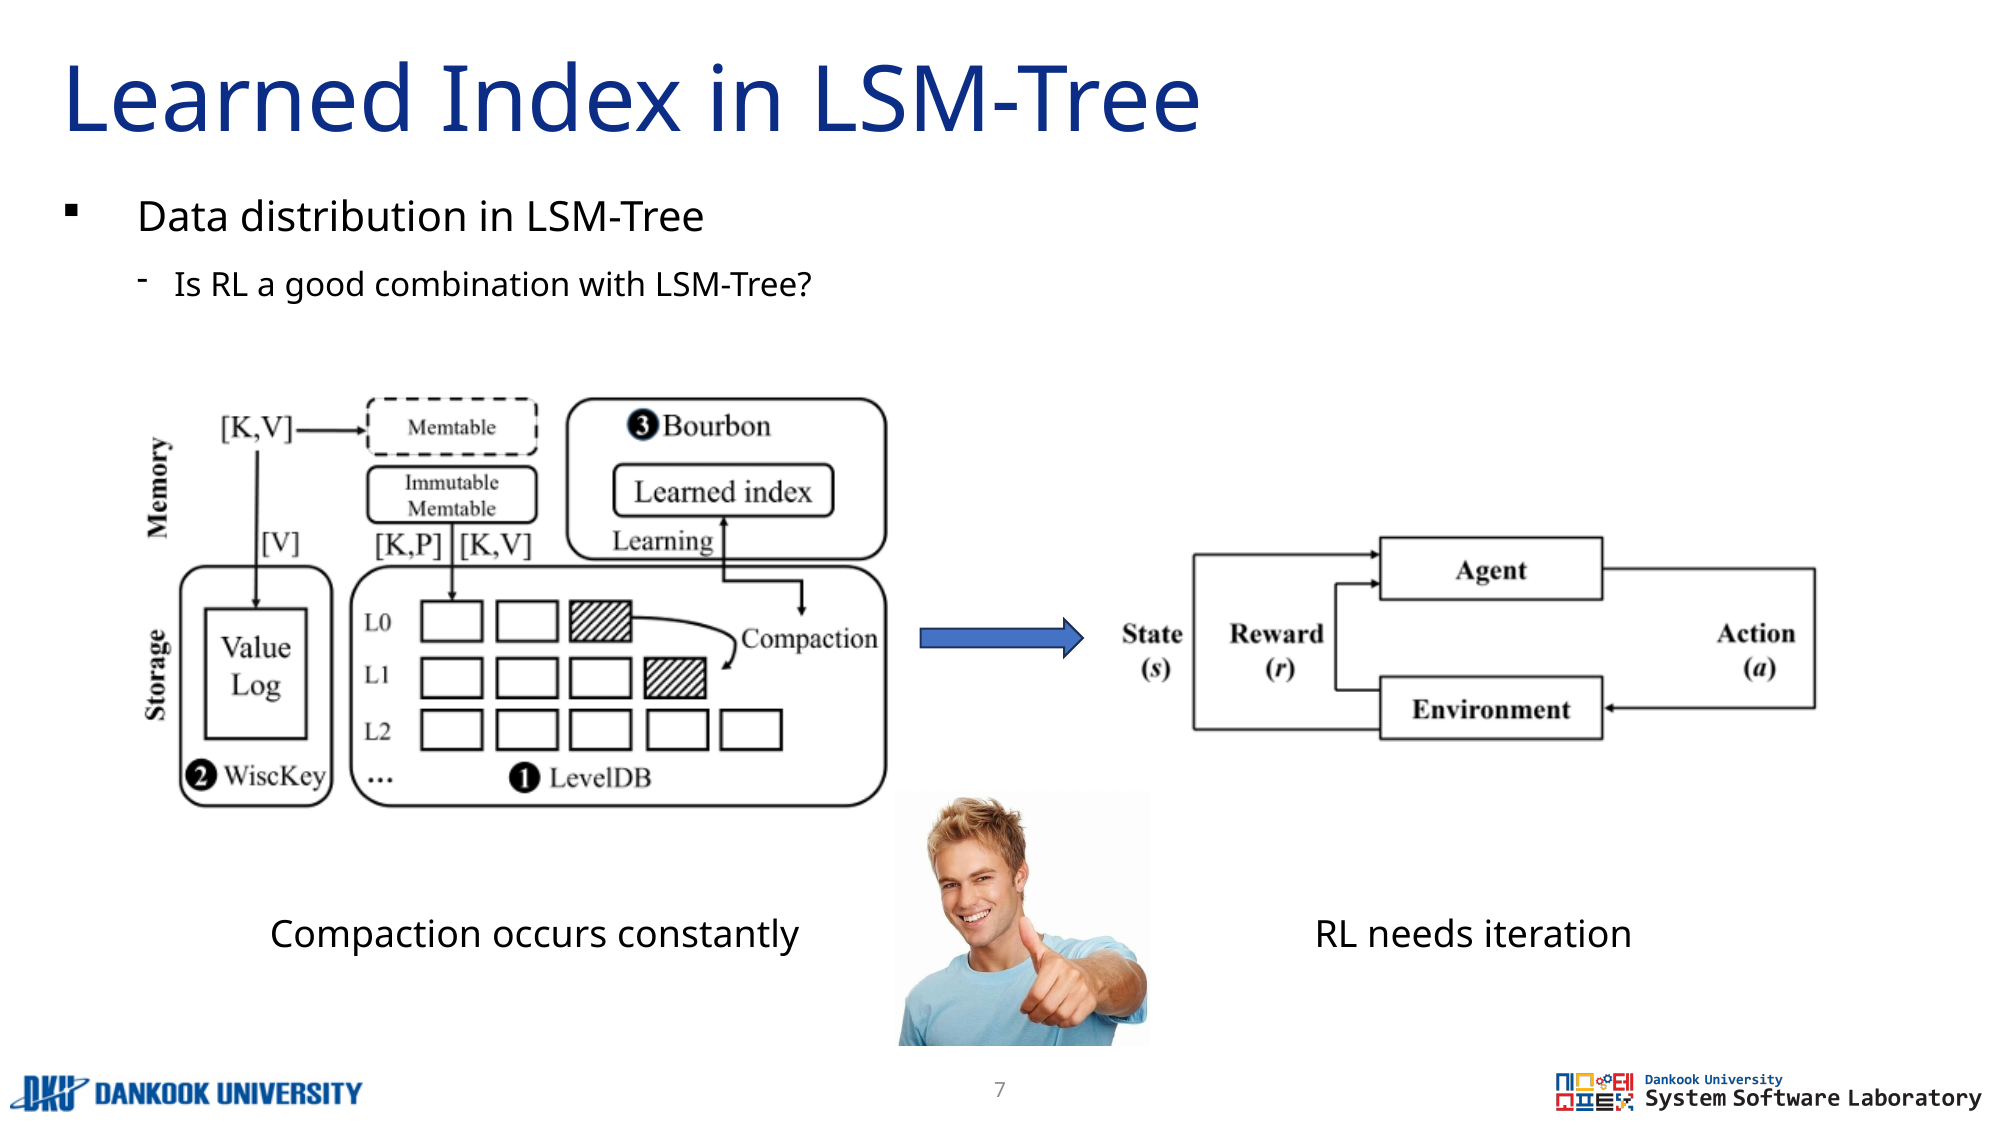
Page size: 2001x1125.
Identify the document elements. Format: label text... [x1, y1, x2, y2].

text_box Compaction occurs constantly [254, 902, 815, 963]
picture [1109, 534, 1838, 742]
text_box RL needs iteration [1299, 902, 1648, 963]
picture [1548, 1064, 2001, 1125]
title Learned Index in LSM-Tree [46, 34, 1504, 170]
picture [128, 390, 1150, 1046]
text_box Data distribution in LSM-Tree Is RL a good combination with LSM-Tree? [46, 170, 1946, 1046]
picture [9, 1075, 363, 1112]
slide_number 7 [774, 1067, 1225, 1116]
text_box [919, 616, 1085, 660]
